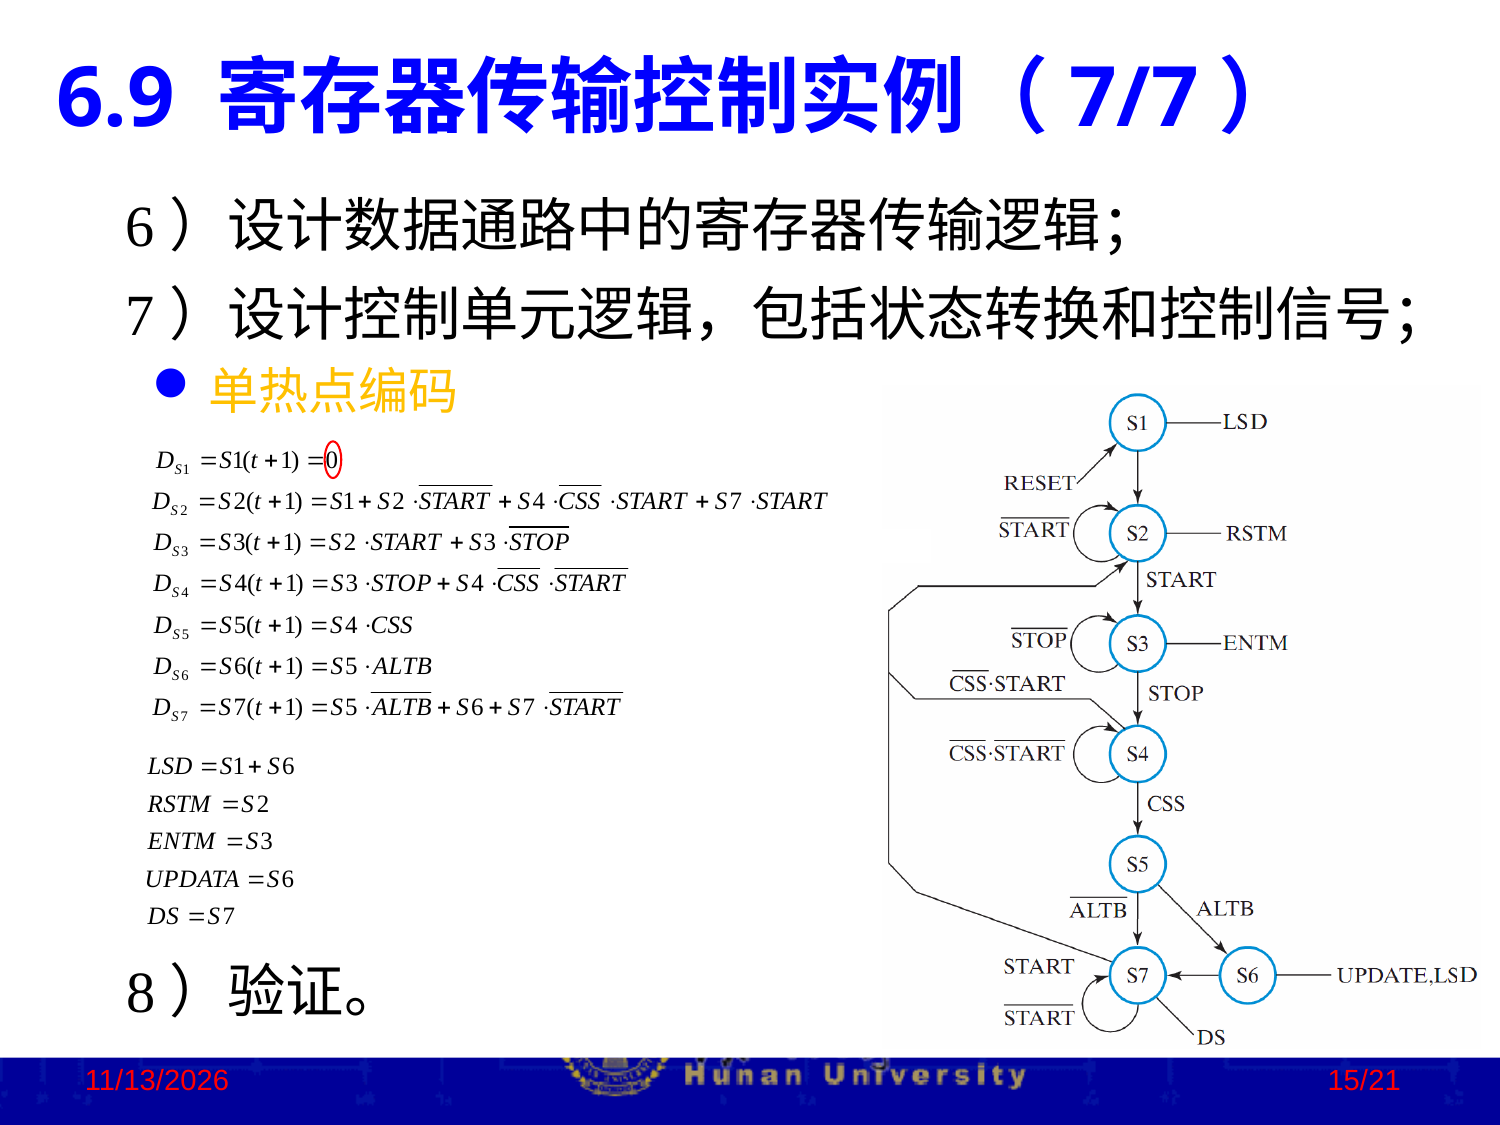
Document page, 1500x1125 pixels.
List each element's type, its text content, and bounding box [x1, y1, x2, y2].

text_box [147, 685, 628, 729]
picture [0, 1058, 1500, 1125]
text_box 6.9 寄存器传输控制实例（7/7） [41, 35, 1467, 151]
text_box 8）验证。 [53, 947, 854, 1032]
text_box 6）设计数据通路中的寄存器传输逻辑； [53, 181, 1448, 266]
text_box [148, 520, 575, 561]
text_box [859, 385, 1481, 1049]
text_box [148, 562, 635, 605]
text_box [148, 649, 437, 684]
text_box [151, 443, 344, 478]
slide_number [69, 1032, 383, 1104]
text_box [142, 751, 300, 932]
text_box 7）设计控制单元逻辑，包括状态转换和控制信号； 单热点编码 [53, 269, 1448, 427]
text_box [147, 479, 836, 522]
slide_number 15/21 [1103, 1057, 1416, 1104]
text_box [149, 607, 419, 646]
